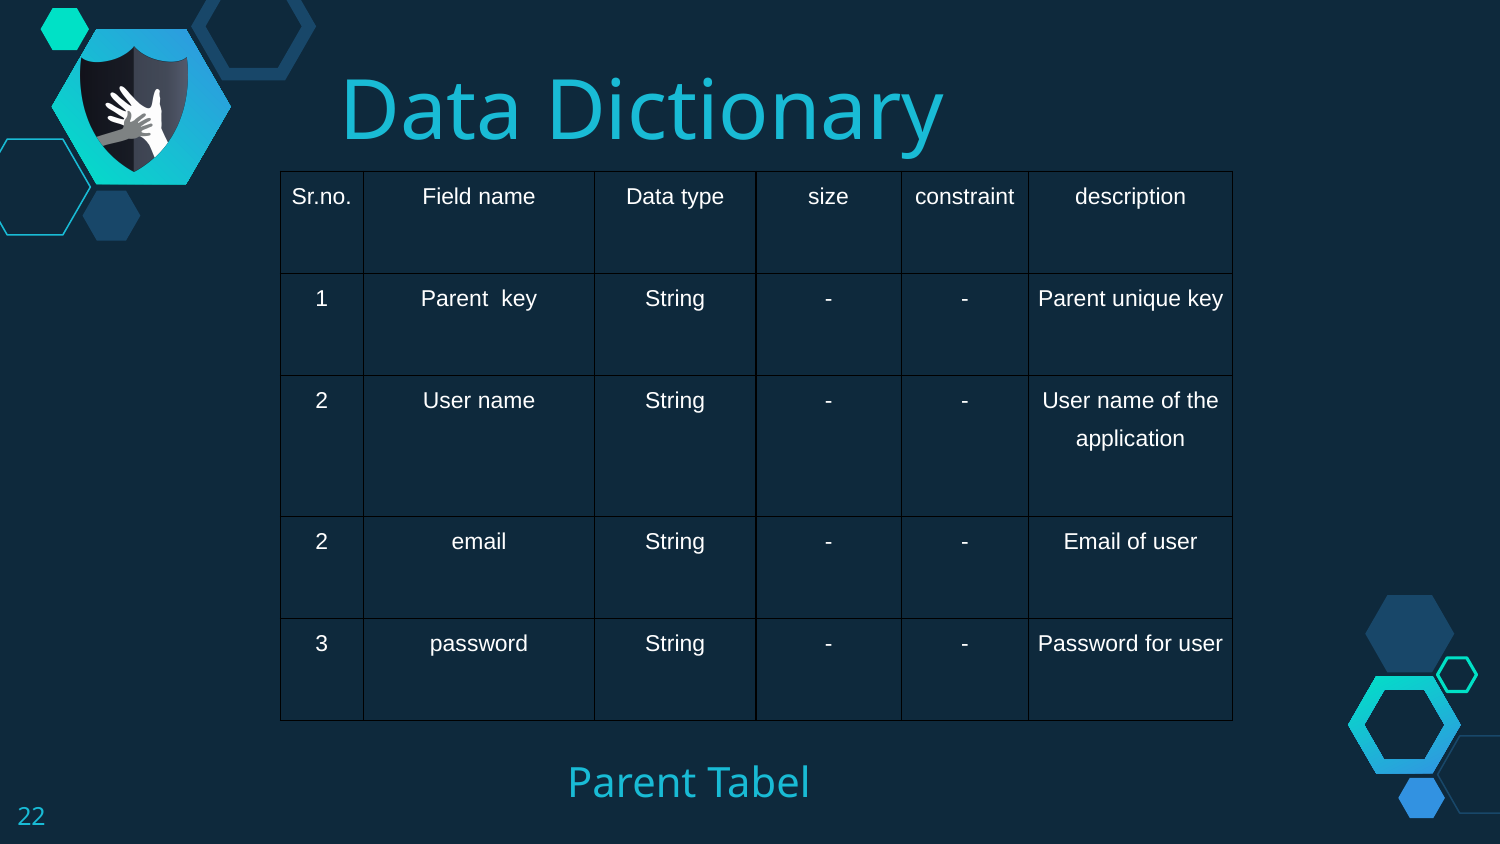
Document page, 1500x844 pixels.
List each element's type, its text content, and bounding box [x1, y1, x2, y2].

table_cell Parent unique key [1029, 274, 1232, 375]
table_header Field name [364, 172, 594, 273]
table_header size [757, 172, 901, 273]
text_box Parent Tabel [552, 749, 1154, 821]
table_header constraint [902, 172, 1028, 273]
title Data Dictionary [324, 65, 1323, 172]
table_cell User name [364, 376, 594, 516]
table_cell 2 [281, 517, 363, 618]
table_header Sr.no. [281, 172, 363, 273]
table_cell Email of user [1029, 517, 1232, 618]
picture [80, 46, 188, 172]
table_cell - [902, 274, 1028, 375]
table_cell String [595, 619, 755, 720]
table_cell 1 [281, 274, 363, 375]
table_header description [1029, 172, 1232, 273]
table_cell String [595, 517, 755, 618]
table_cell 2 [281, 376, 363, 516]
table_cell password [364, 619, 594, 720]
table_cell - [902, 619, 1028, 720]
table_cell email [364, 517, 594, 618]
table_cell - [757, 274, 901, 375]
table_cell - [757, 376, 901, 516]
table_header Data type [595, 172, 755, 273]
table_cell String [595, 376, 755, 516]
table_cell User name of the application [1029, 376, 1232, 516]
table_cell String [595, 274, 755, 375]
table_cell Parent key [364, 274, 594, 375]
table_cell 3 [281, 619, 363, 720]
table_cell - [902, 517, 1028, 618]
table_cell - [757, 619, 901, 720]
table_cell - [902, 376, 1028, 516]
table_cell - [757, 517, 901, 618]
slide_number 22 [2, 785, 93, 844]
table_cell Password for user [1029, 619, 1232, 720]
